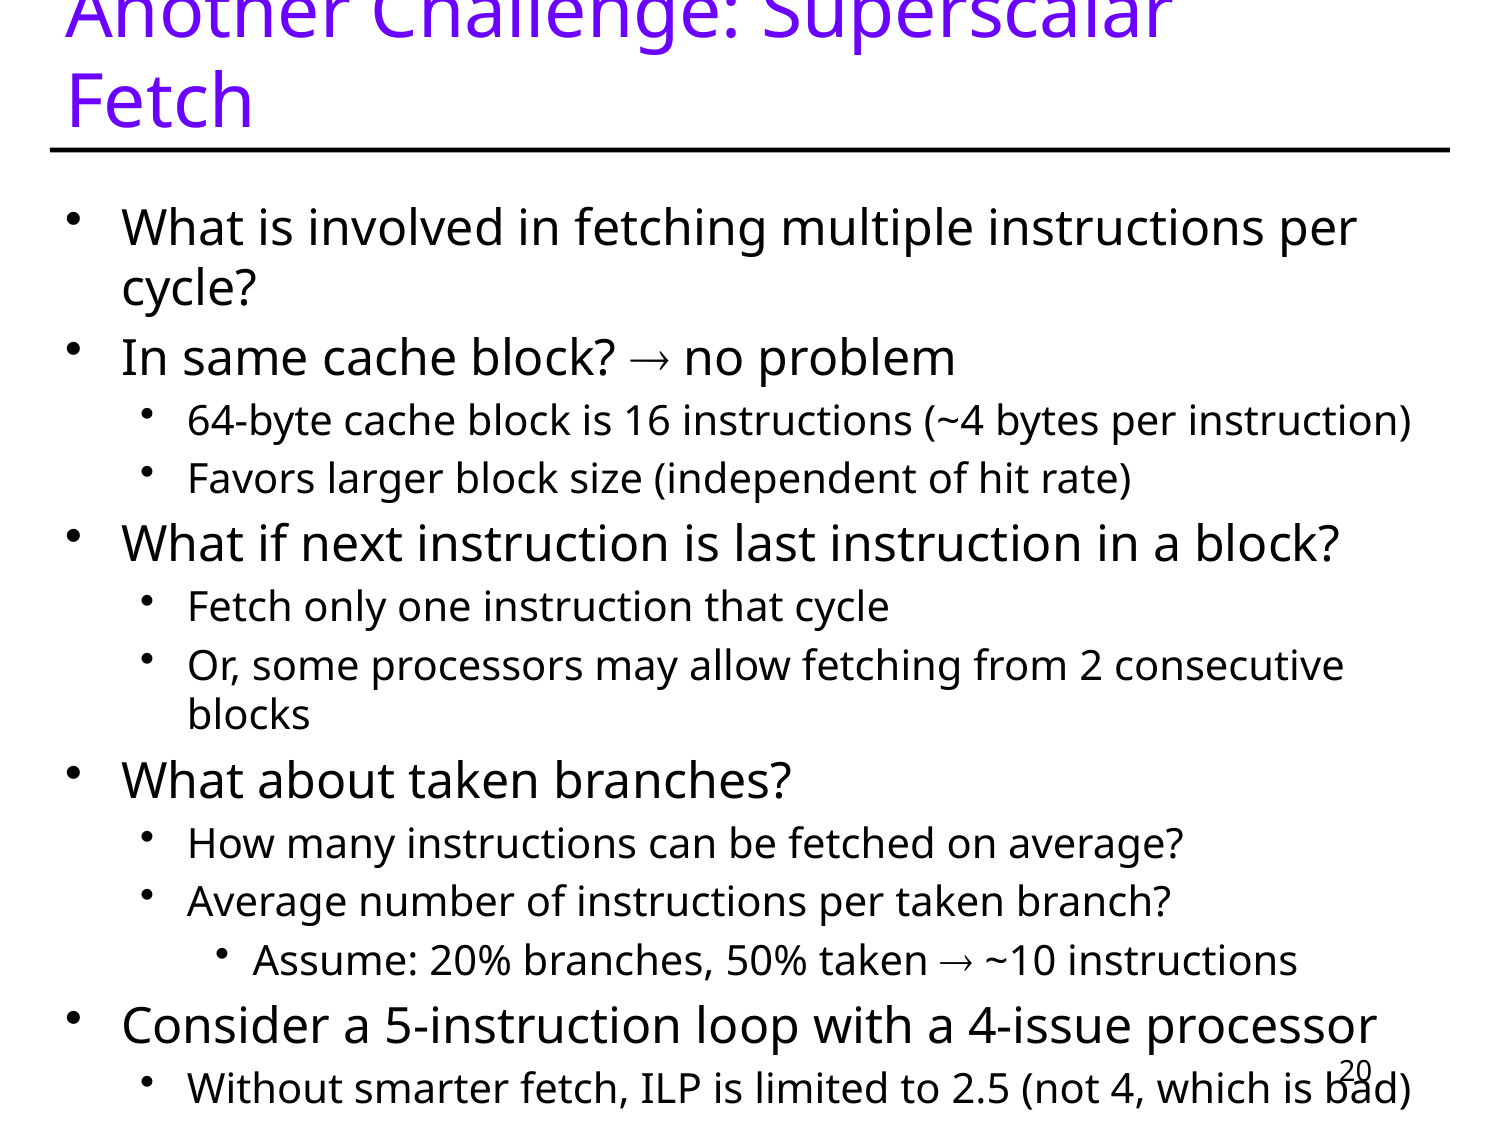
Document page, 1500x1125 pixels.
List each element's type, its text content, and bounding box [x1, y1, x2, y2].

slide_number 20 [1074, 1049, 1388, 1101]
list What is involved in fetching multiple instructions per cycle? In same cache block?  no problem 64-byte cache block is 16 instructions (~4 bytes per instruction) Favors larger block size (independent of hit rate) What if next instruction is last instruction in a block? Fetch only one instruction that cycle Or, some processors may allow fetching from 2 consecutive blocks What about taken branches? How many instructions can be fetched on average? Average number of instructions per taken branch? Assume: 20% branches, 50% taken  ~10 instructions Consider a 5-instruction loop with a 4-issue processor Without smarter fetch, ILP is limited to 2.5 (not 4, which is bad) [49, 187, 1451, 1026]
title Another Challenge: Superscalar Fetch [49, 37, 1363, 151]
